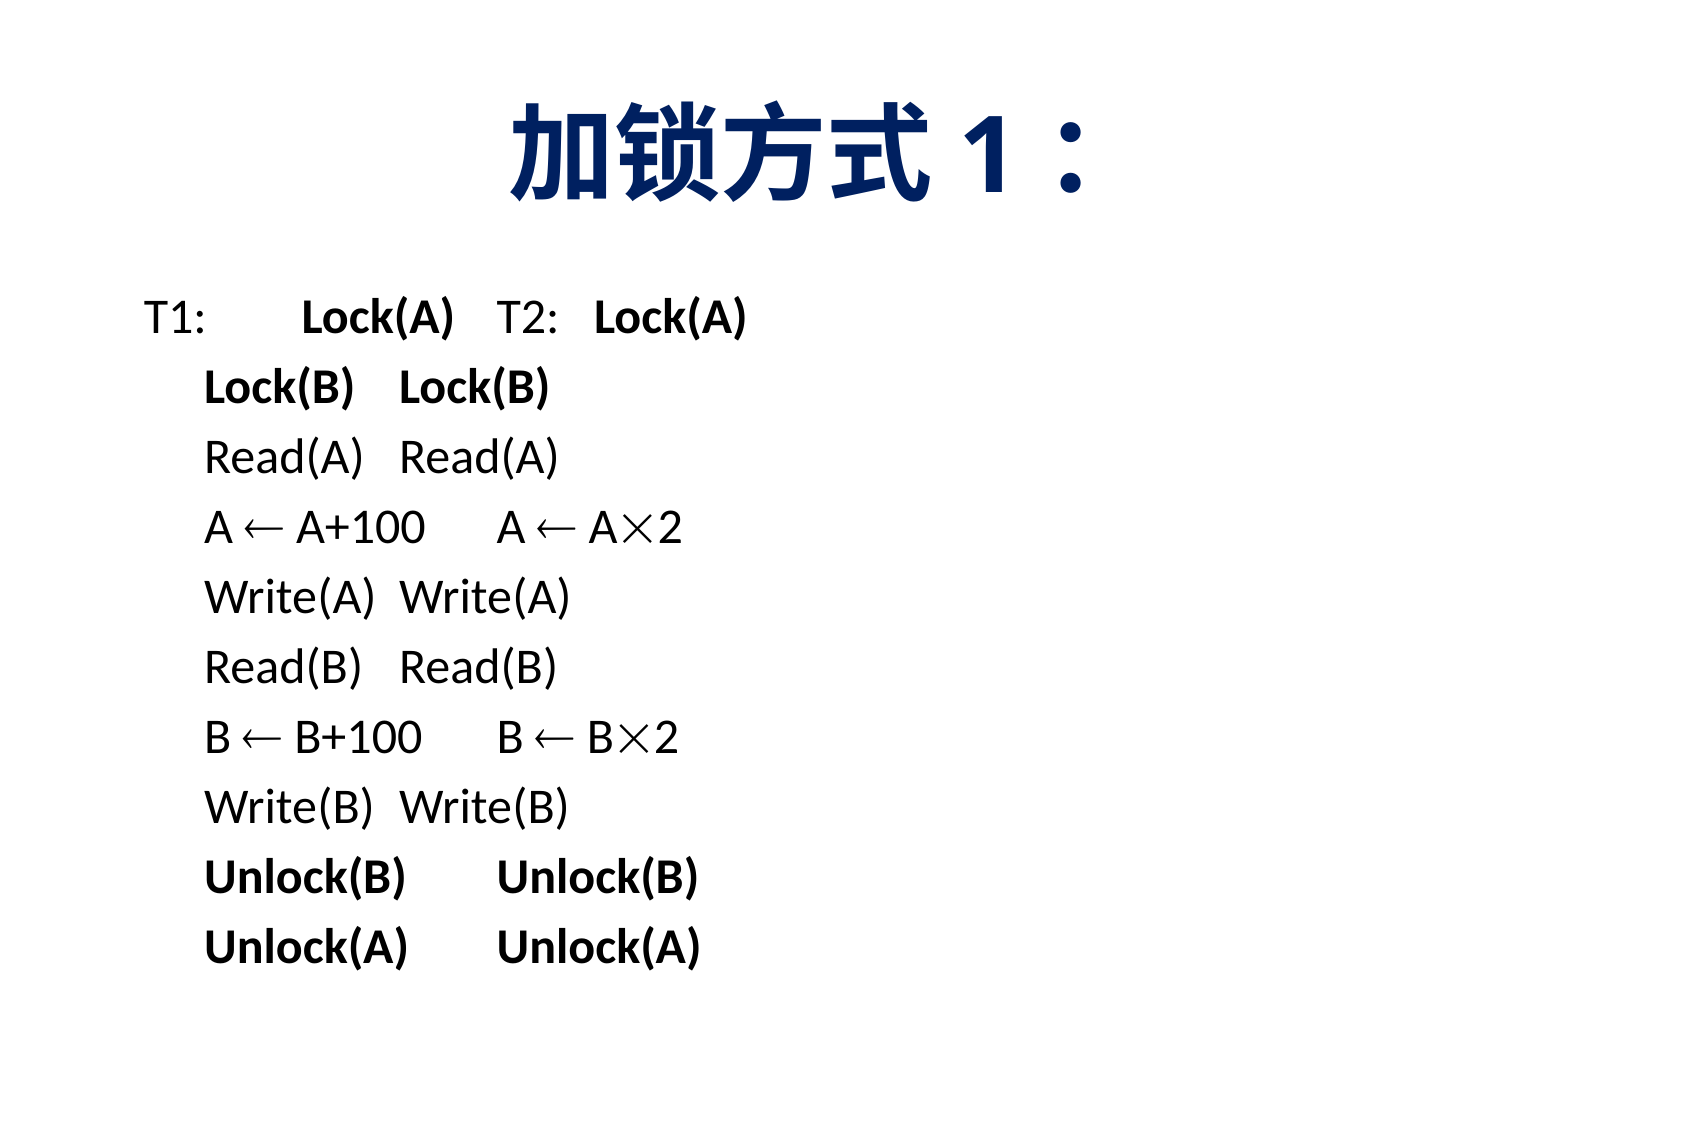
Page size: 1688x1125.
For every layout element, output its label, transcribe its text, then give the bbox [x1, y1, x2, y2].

list T1: Lock(A) T2: Lock(A) Lock(B) Lock(B) Read(A) Read(A) A  A+100 A  A2 Write(A) Write(A) Read(B) Read(B) B  B+100 B  B2 Write(B) Write(B) Unlock(B) Unlock(B) Unlock(A) Unlock(A) [126, 275, 1561, 988]
title 加锁方式1： [112, 75, 1547, 225]
